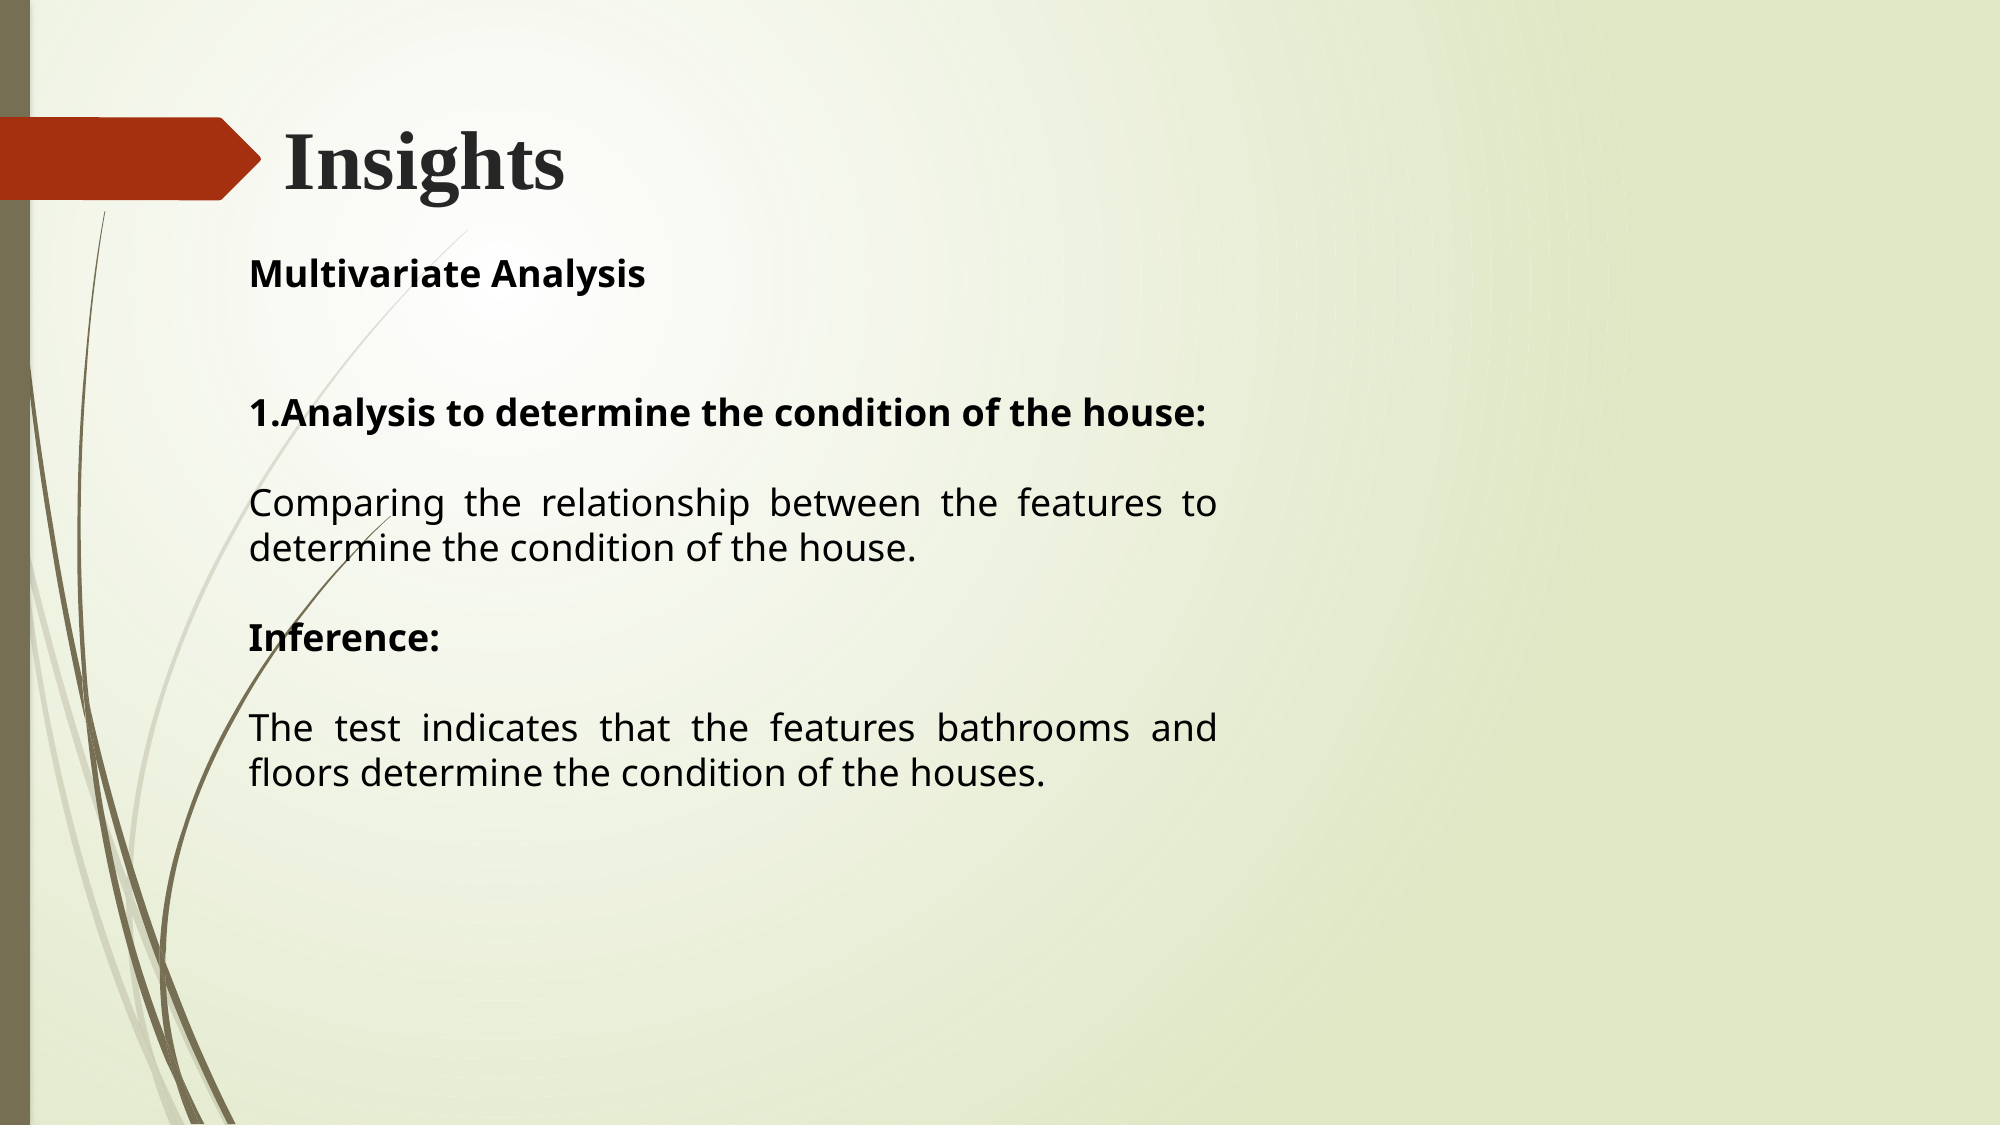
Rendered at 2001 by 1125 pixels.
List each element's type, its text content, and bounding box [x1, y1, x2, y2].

text_box 1.Analysis to determine the condition of the house: Comparing the relationship between the features to determine the condition of the house. Inference: The test indicates that the features bathrooms and floors determine the condition of the houses. [233, 381, 1234, 847]
text_box Multivariate Analysis [233, 242, 1234, 303]
title Insights [268, 99, 1381, 225]
